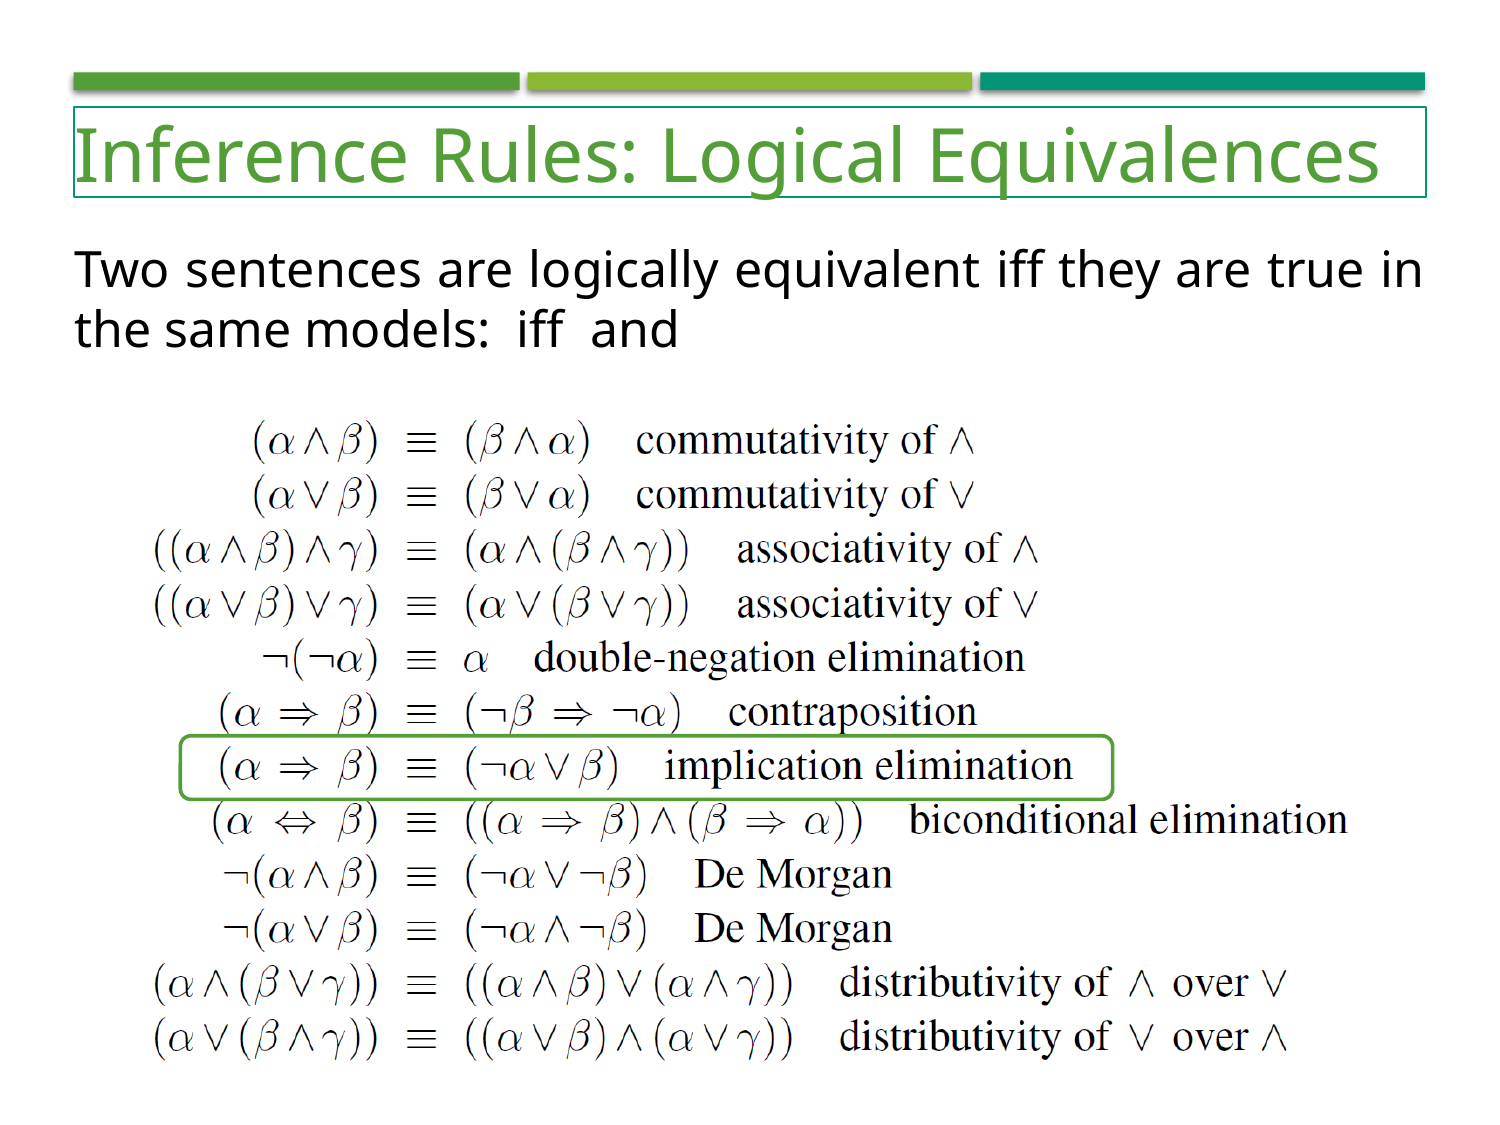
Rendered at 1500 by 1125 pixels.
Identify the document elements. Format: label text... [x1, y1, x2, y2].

text_box Inference Rules: Logical Equivalences [74, 106, 1426, 198]
picture [144, 397, 1356, 1074]
